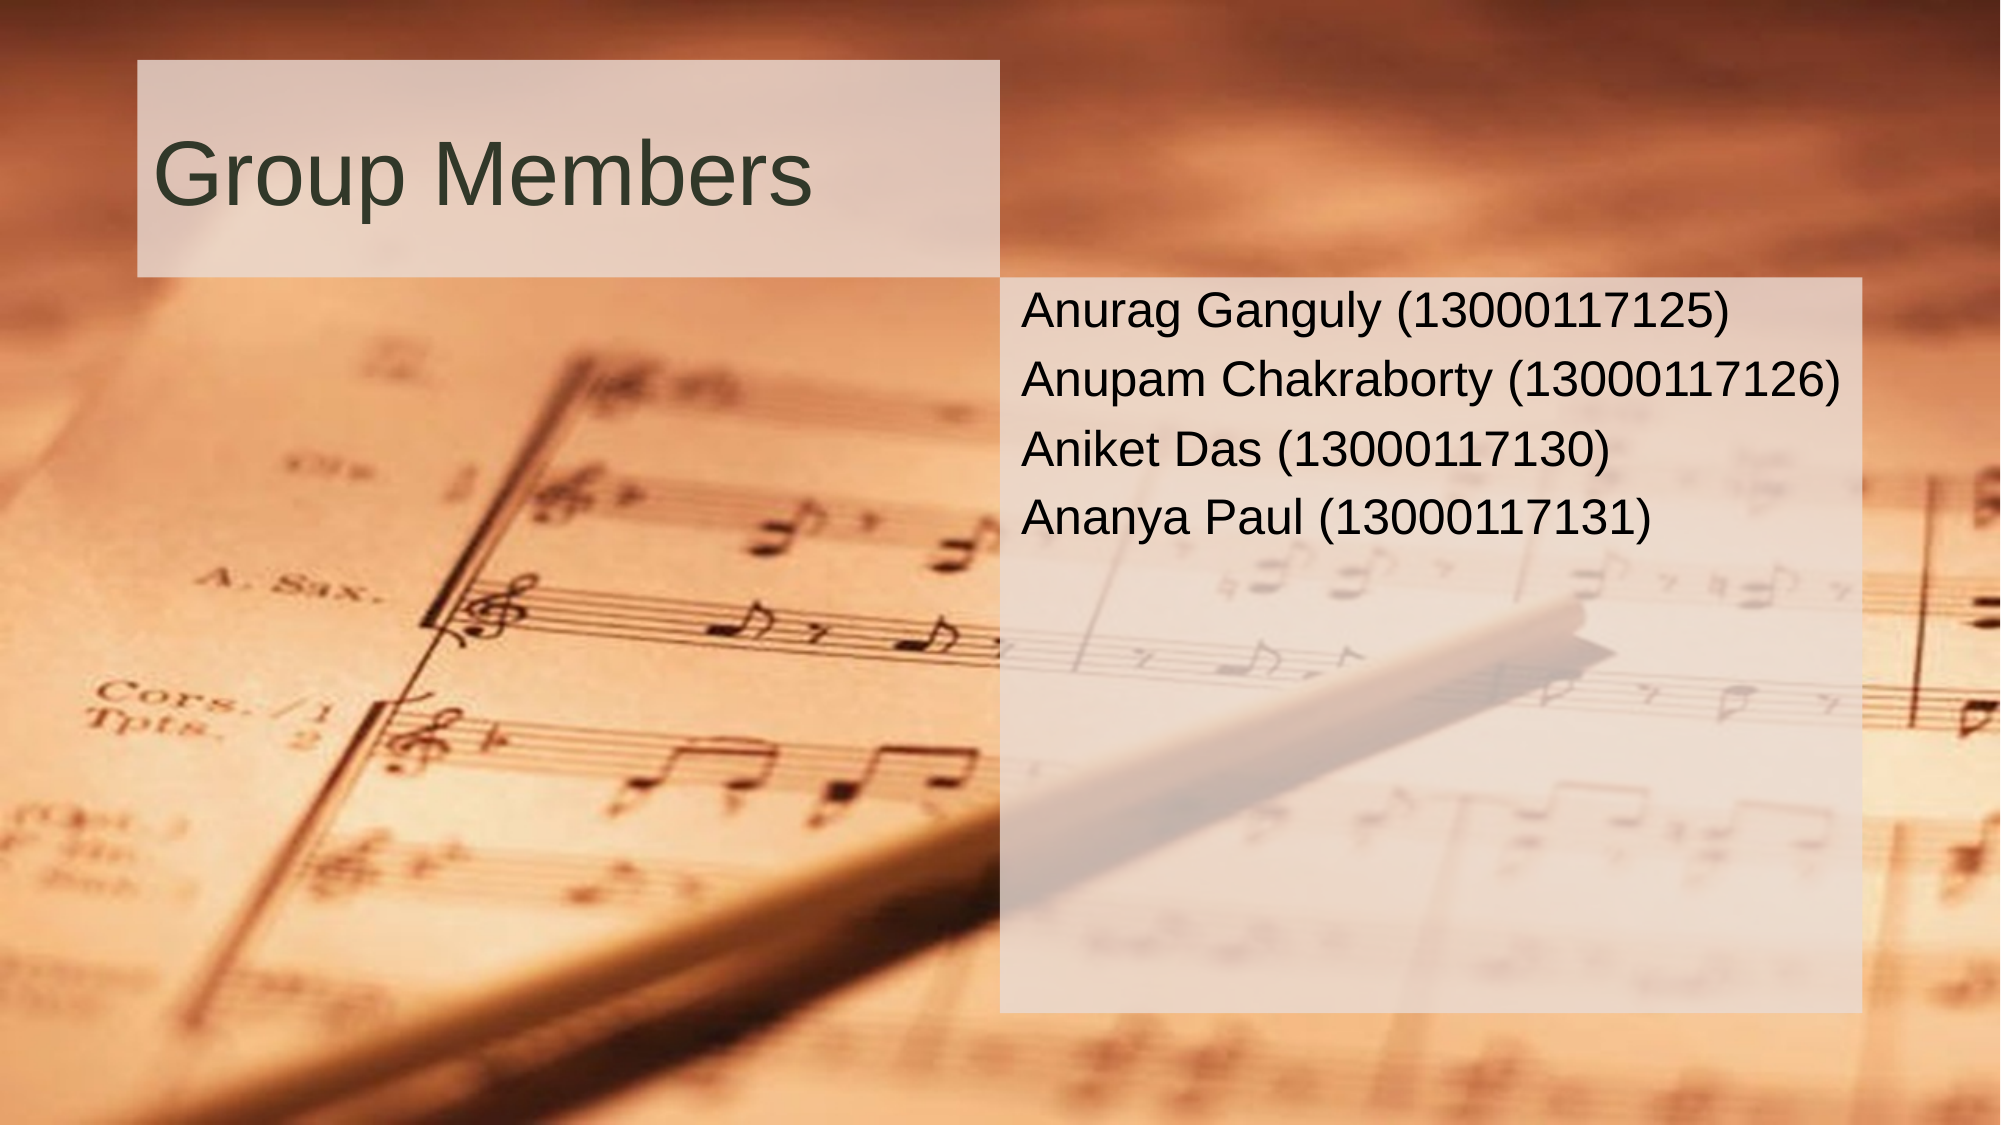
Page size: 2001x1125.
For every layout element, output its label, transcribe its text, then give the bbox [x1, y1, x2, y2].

title Group Members [137, 59, 1000, 278]
list Anurag Ganguly (13000117125) Anupam Chakraborty (13000117126) Aniket Das (13000117130) Ananya Paul (13000117131) [999, 277, 1863, 1014]
picture [0, 0, 2001, 1125]
